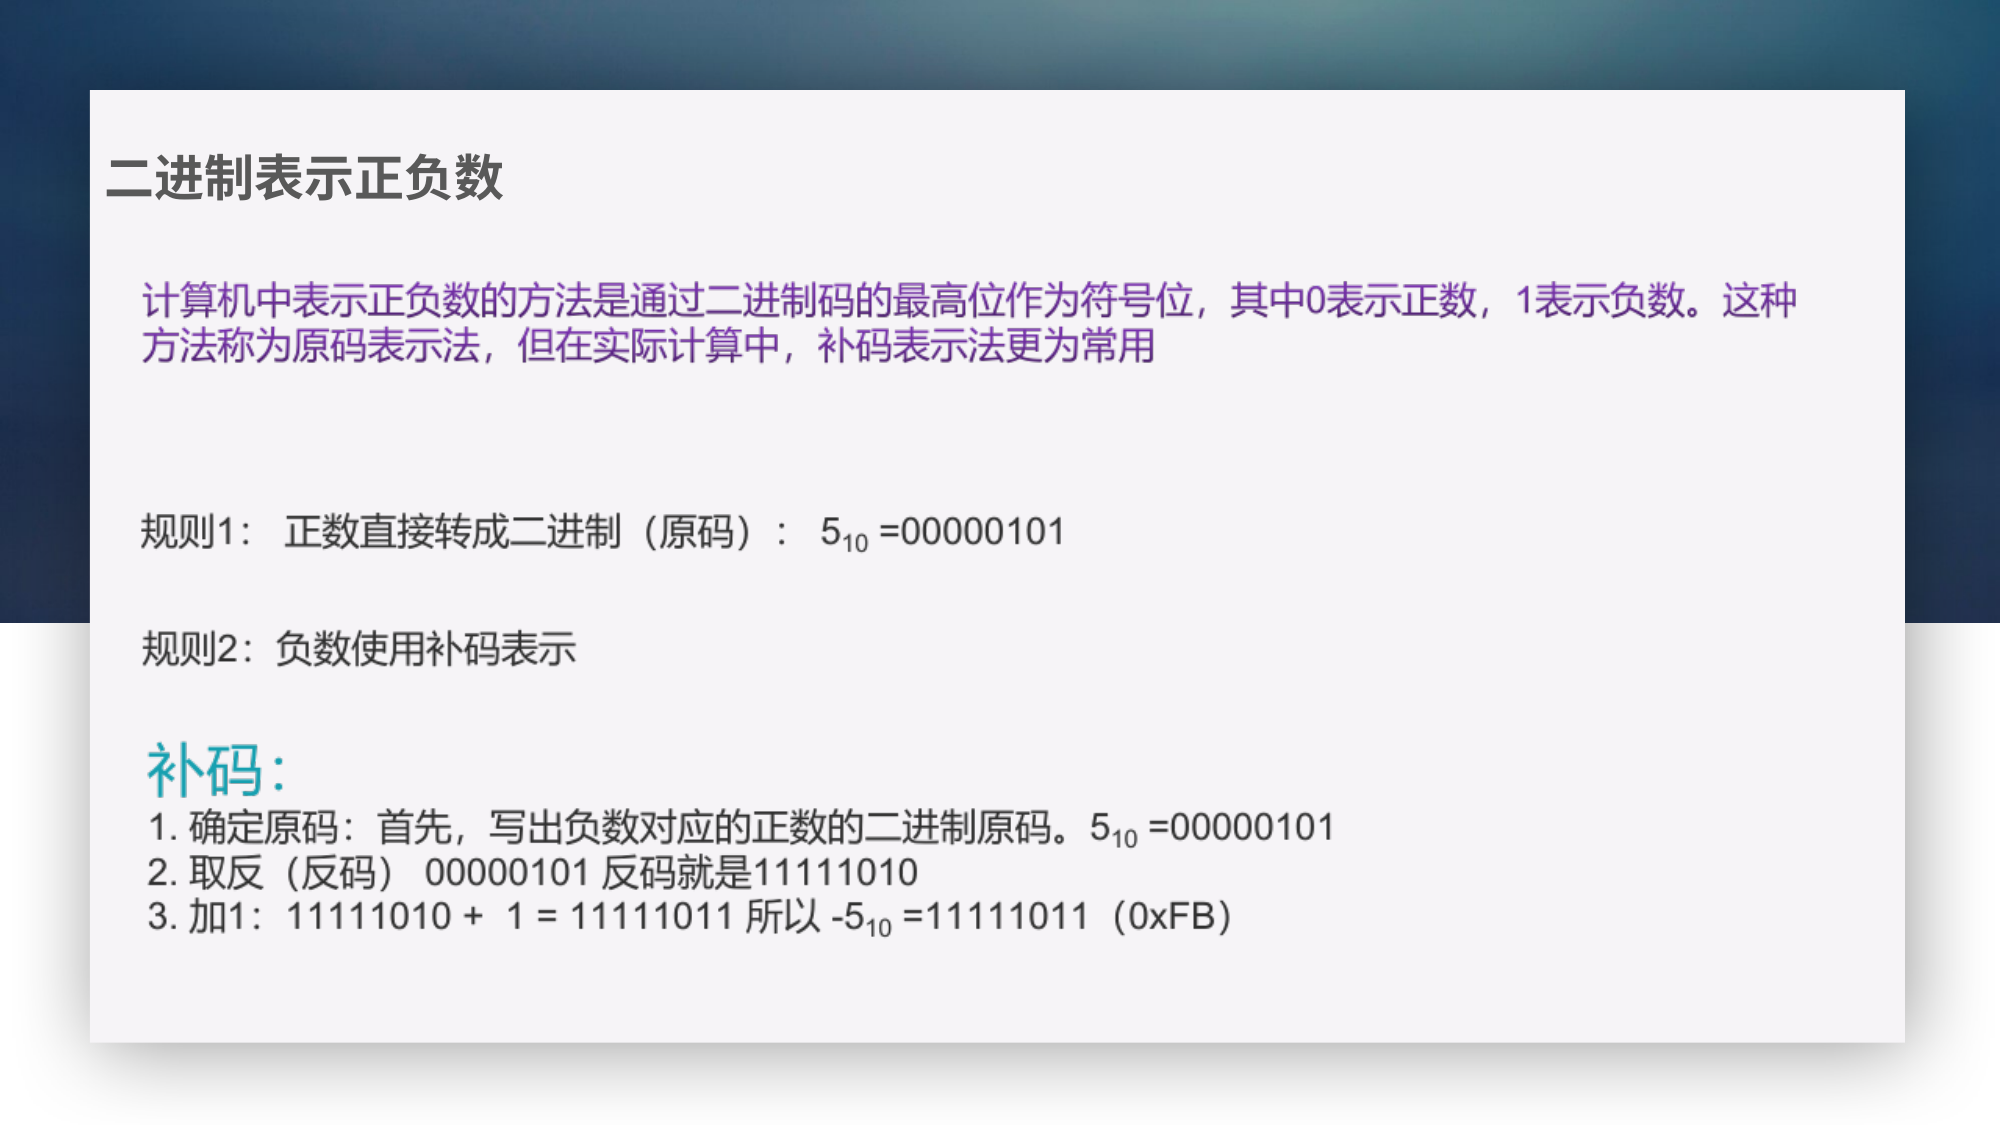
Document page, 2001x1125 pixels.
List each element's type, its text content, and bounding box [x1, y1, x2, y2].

text_box 二进制表示正负数 [89, 138, 520, 214]
picture [126, 269, 1824, 951]
picture [0, 0, 2000, 623]
